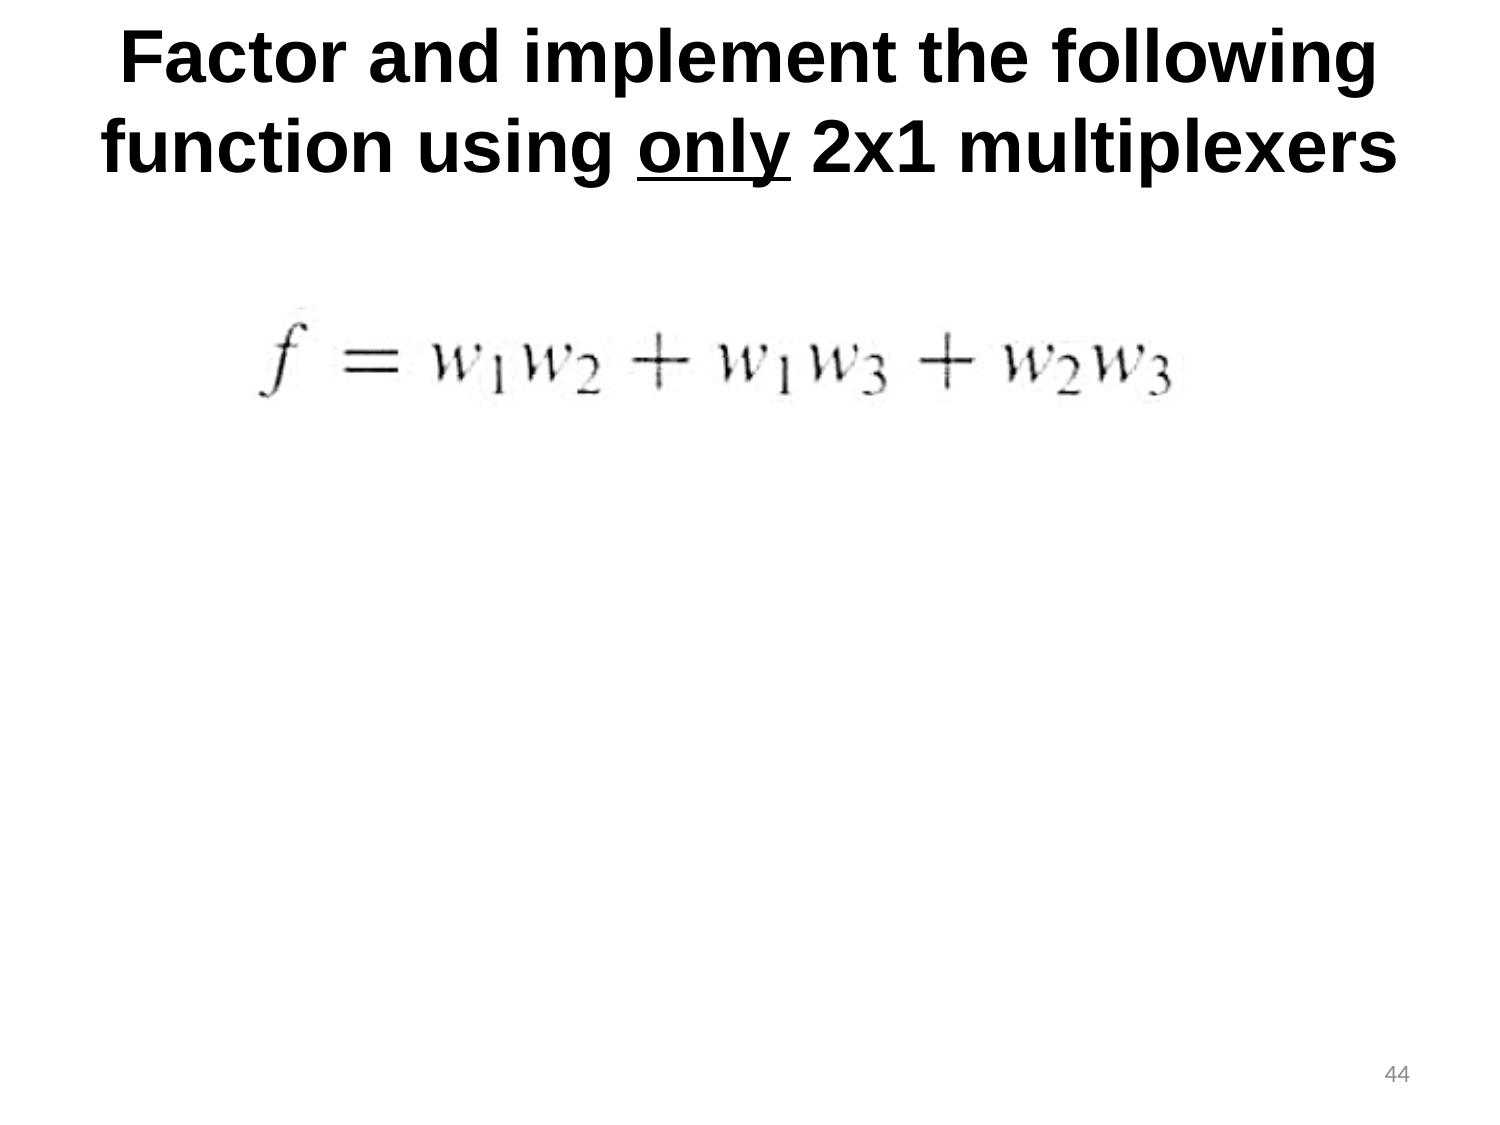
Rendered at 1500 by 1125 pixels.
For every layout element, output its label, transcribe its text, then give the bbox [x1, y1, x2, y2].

picture [217, 287, 1233, 442]
text_box Factor and implement the following function using only 2x1 multiplexers [0, 0, 1500, 200]
slide_number 44 [1074, 1042, 1425, 1103]
